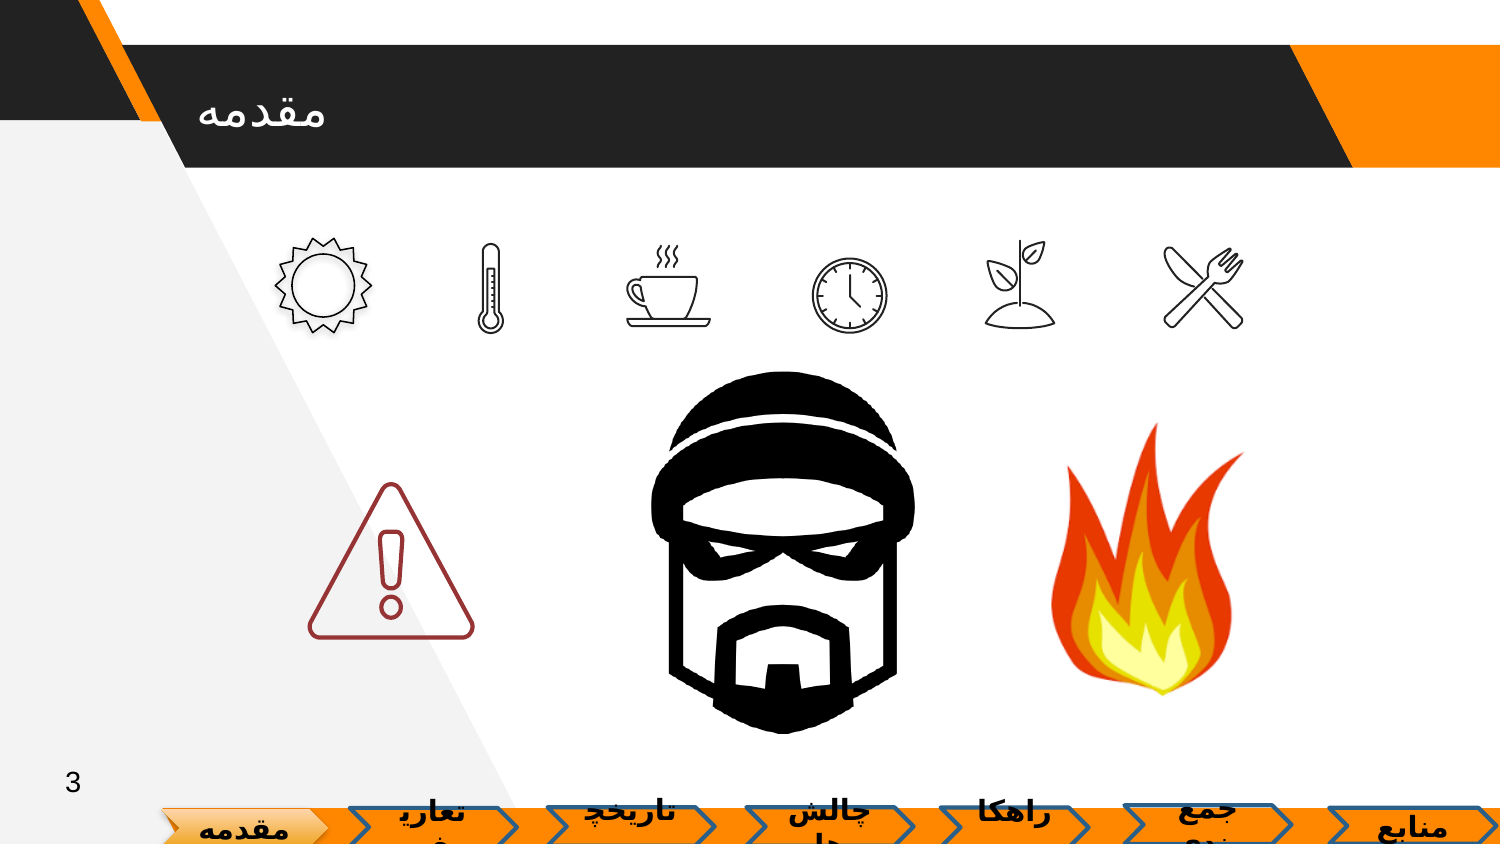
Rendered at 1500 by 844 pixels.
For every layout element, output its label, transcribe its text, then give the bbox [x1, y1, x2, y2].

title مقدمه [181, 45, 1285, 169]
text_box منابع [1329, 807, 1497, 844]
picture [626, 346, 956, 749]
picture [1038, 416, 1256, 705]
text_box چالش ها [746, 807, 914, 844]
text_box راهکار [940, 807, 1089, 844]
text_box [812, 258, 887, 333]
slide_number 3 [50, 720, 148, 841]
text_box مقدمه [160, 808, 328, 844]
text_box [985, 240, 1055, 329]
text_box تاریخچه [547, 807, 715, 844]
text_box [307, 482, 475, 640]
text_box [627, 245, 711, 327]
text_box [274, 238, 372, 333]
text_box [478, 243, 504, 334]
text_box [1164, 247, 1243, 329]
text_box جمع بندی [1124, 805, 1292, 844]
text_box تعاریف [349, 807, 517, 844]
